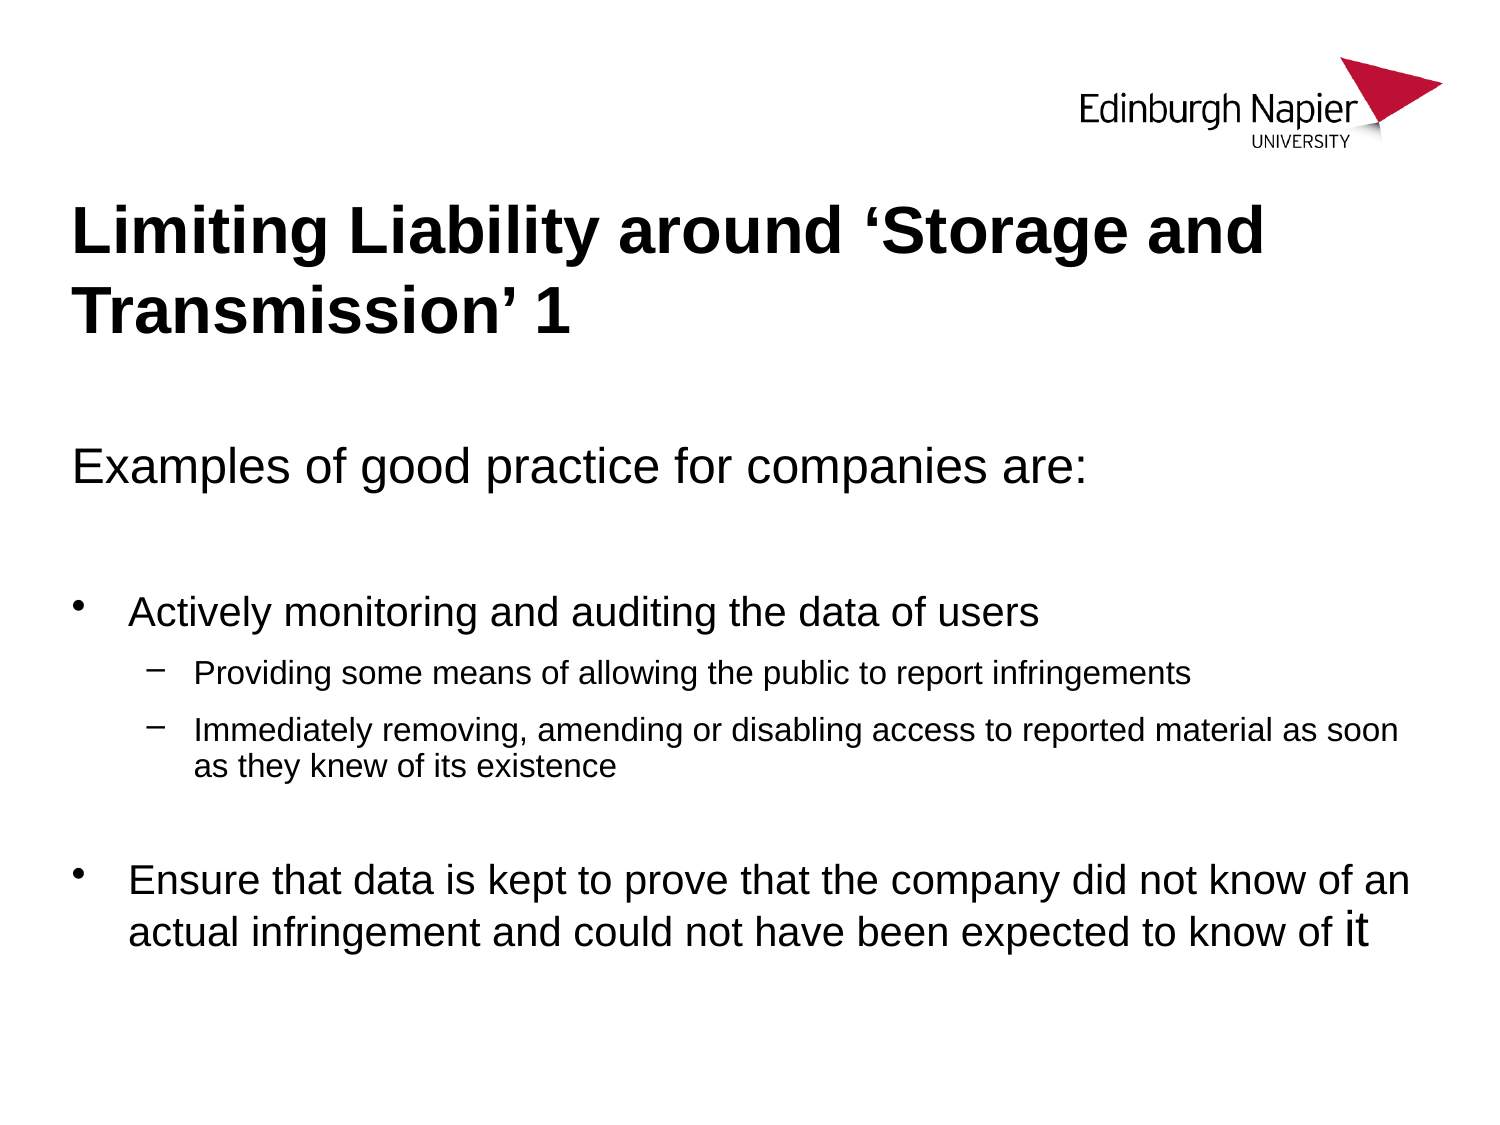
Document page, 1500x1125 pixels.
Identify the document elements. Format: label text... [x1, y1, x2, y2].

picture [1081, 57, 1443, 148]
title Limiting Liability around ‘Storage and Transmission’ 1 [56, 209, 1443, 324]
list Examples of good practice for companies are: Actively monitoring and auditing the data of users Providing some means of allowing the public to report infringements Immediately removing, amending or disabling access to reported material as soon as they knew of its existence Ensure that data is kept to prove that the company did not know of an actual infringement and could not have been expected to know of it [56, 342, 1443, 1037]
